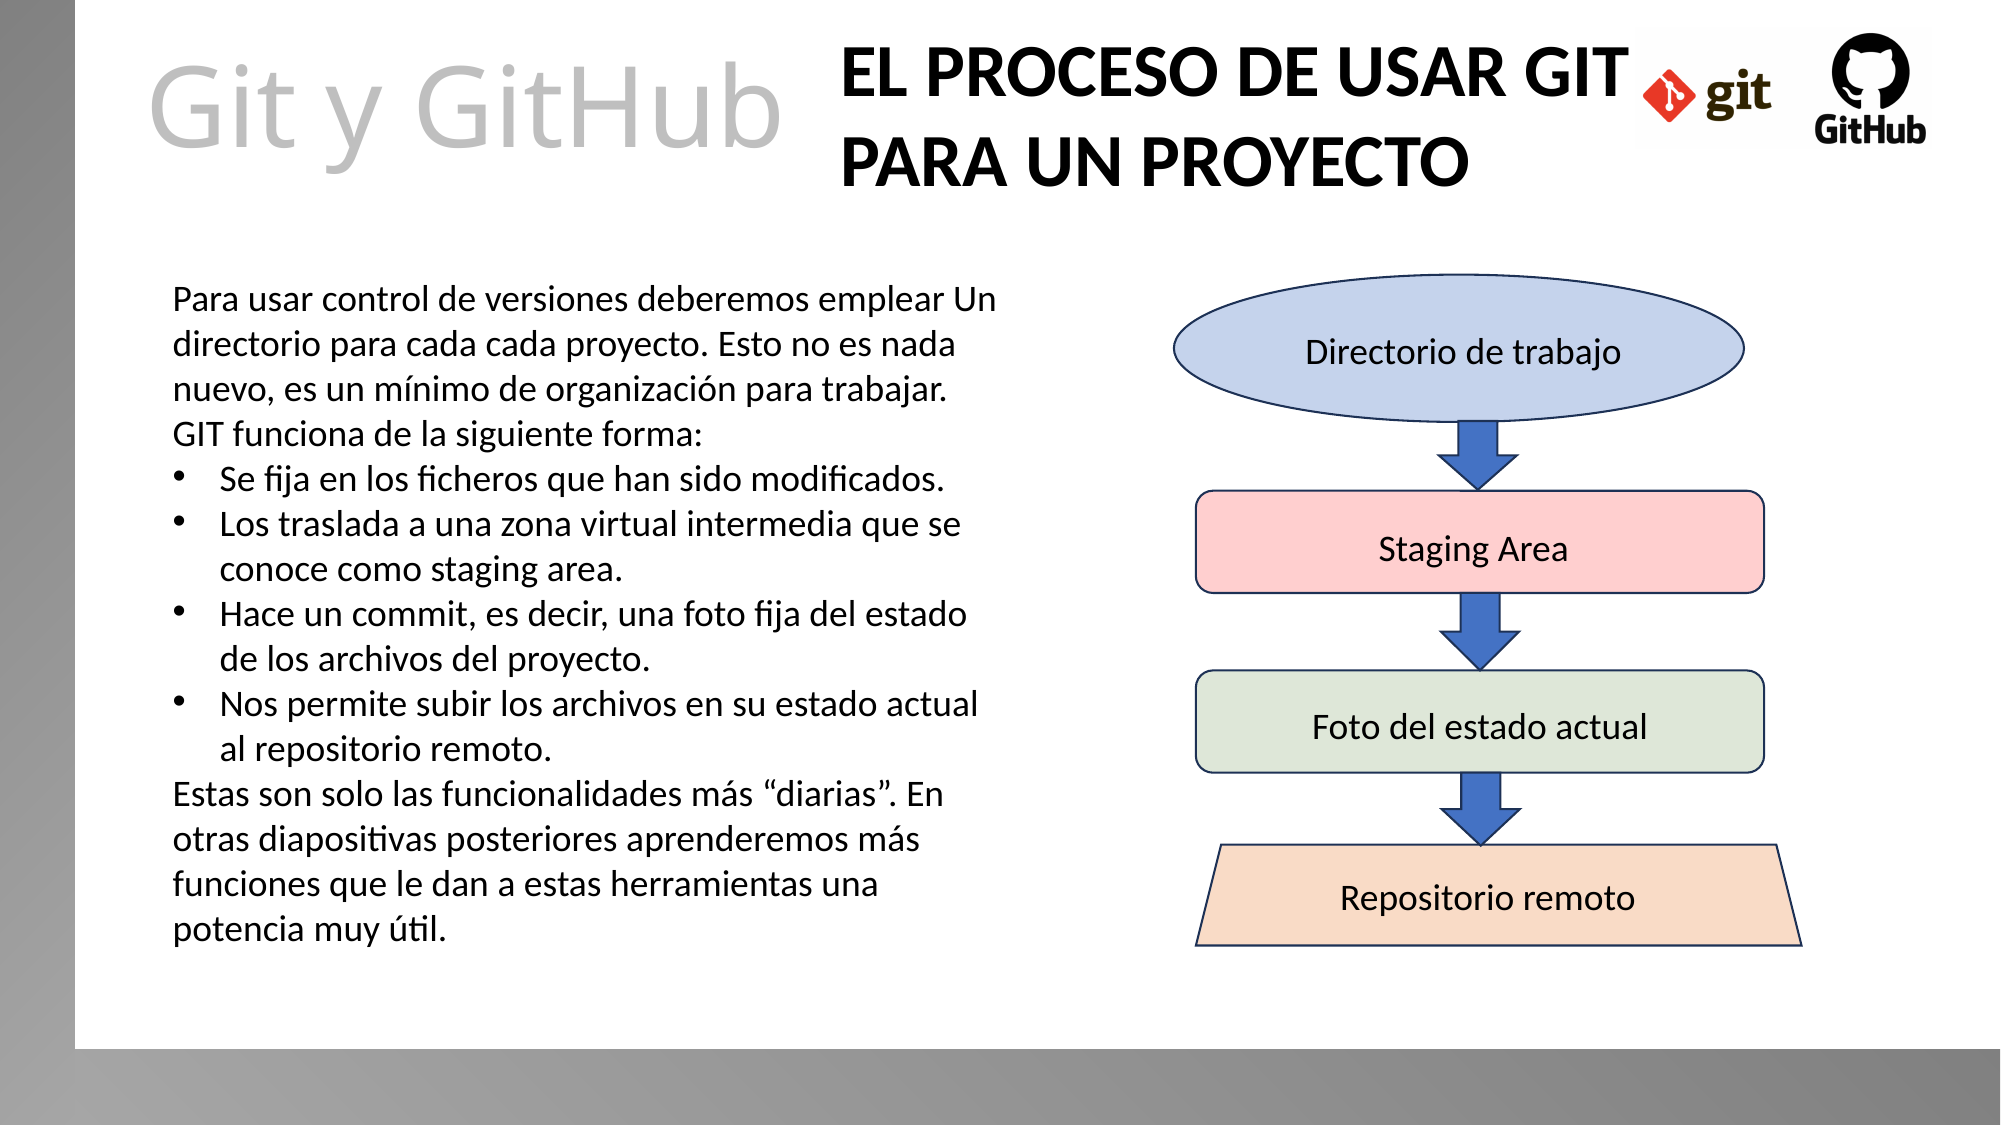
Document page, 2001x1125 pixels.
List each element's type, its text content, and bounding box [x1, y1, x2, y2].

text_box EL PROCESO DE USAR GIT PARA UN PROYECTO [825, 14, 1646, 209]
picture [1635, 27, 1932, 150]
text_box [0, 0, 76, 1125]
text_box Git y GitHub [130, 27, 825, 178]
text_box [1173, 274, 1802, 946]
text_box Para usar control de versiones deberemos emplear Un directorio para cada cada proyecto. Esto no es nada nuevo, es un mínimo de organización para trabajar. GIT funciona de la siguiente forma: Se fija en los ficheros que han sido modificados. Los traslada a una zona virtual intermedia que se conoce como staging area. Hace un commit, es decir, una foto fija del estado de los archivos del proyecto. Nos permite subir los archivos en su estado actual al repositorio remoto. Estas son solo las funcionalidades más “diarias”. En otras diapositivas posteriores aprenderemos más funciones que le dan a estas herramientas una potencia muy útil. [157, 266, 1019, 956]
text_box [74, 1049, 2000, 1125]
